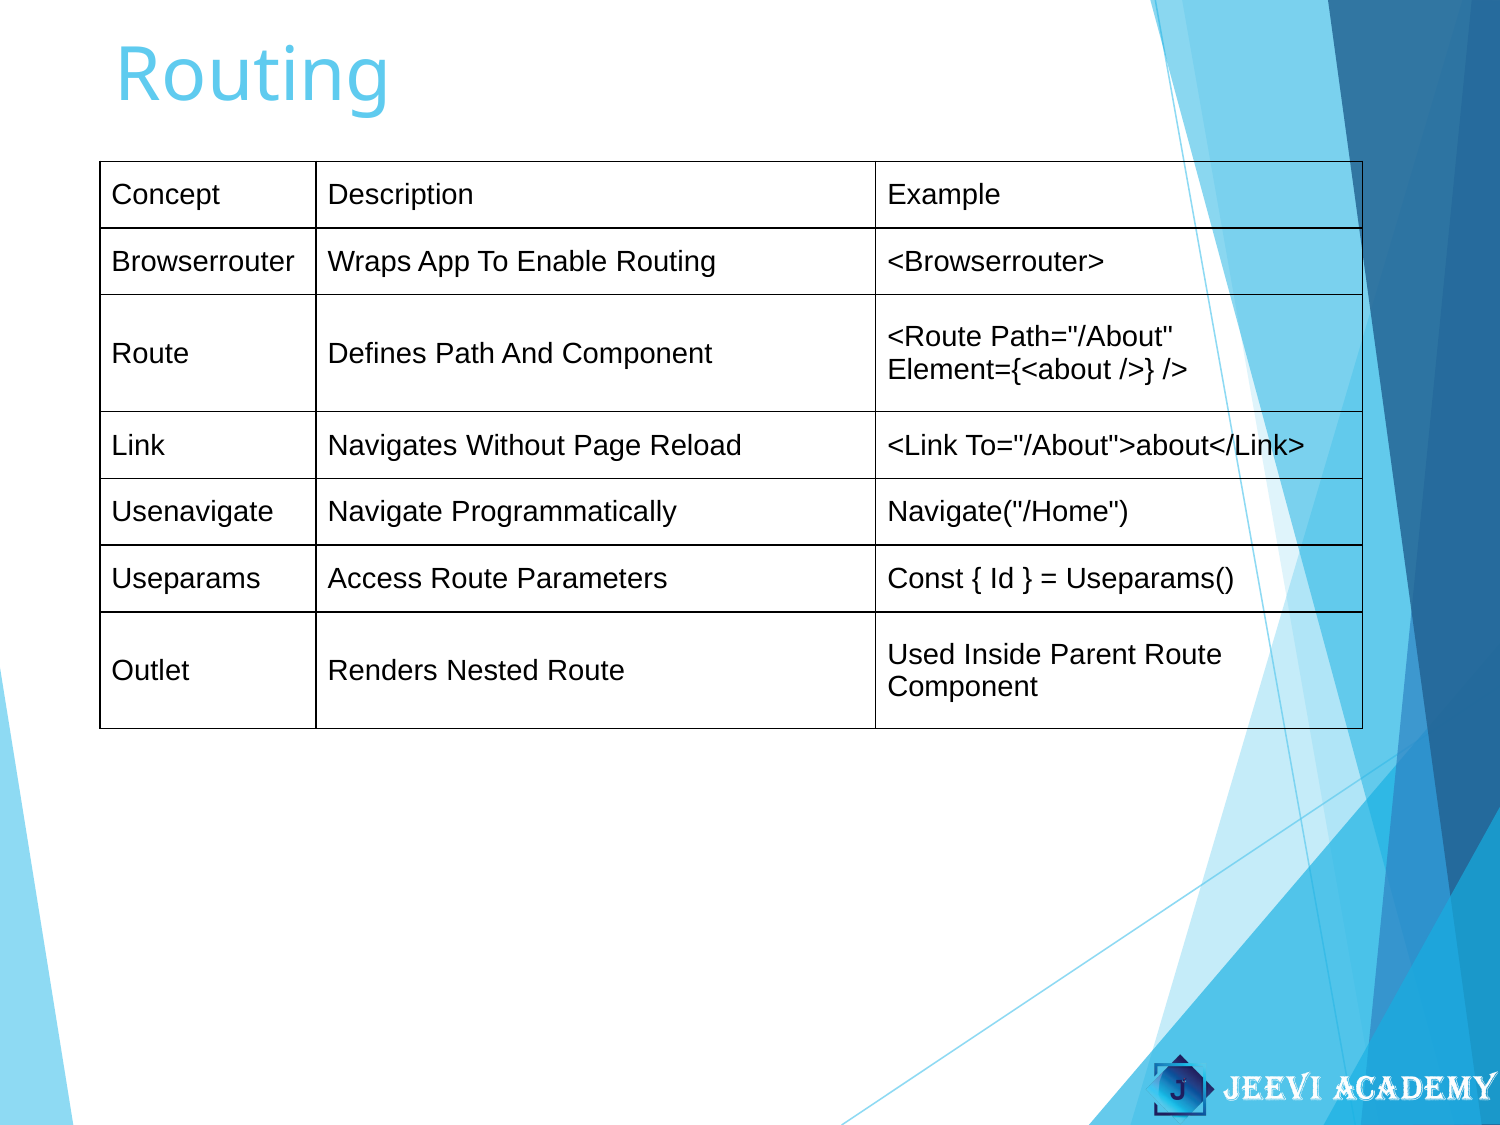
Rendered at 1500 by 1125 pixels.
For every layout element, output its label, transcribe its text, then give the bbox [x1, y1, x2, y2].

table_cell Renders Nested Route [317, 613, 875, 728]
table_cell Access Route Parameters [317, 546, 875, 611]
table_cell Wraps App To Enable Routing [317, 229, 875, 294]
table_cell Link [101, 412, 315, 478]
table_cell Route [101, 295, 315, 411]
table_cell Navigates Without Page Reload [317, 412, 875, 478]
table_cell <Route Path="/About" Element={<about />} /> [876, 295, 1362, 411]
picture [1141, 1050, 1500, 1125]
title Routing [99, 17, 1208, 136]
table_cell Defines Path And Component [317, 295, 875, 411]
table_cell Navigate("/Home") [876, 479, 1362, 544]
table_cell <Link To="/About">about</Link> [876, 412, 1362, 478]
table_cell Browserrouter [101, 229, 315, 294]
table_cell <Browserrouter> [876, 229, 1362, 294]
table_cell Used Inside Parent Route Component [876, 613, 1362, 728]
table_cell Useparams [101, 546, 315, 611]
table_cell Navigate Programmatically [317, 479, 875, 544]
table_header Concept [101, 162, 315, 227]
table_cell Usenavigate [101, 479, 315, 544]
table_cell Outlet [101, 613, 315, 728]
table_header Example [876, 162, 1362, 227]
table_header Description [317, 162, 875, 227]
table_cell Const { Id } = Useparams() [876, 546, 1362, 611]
